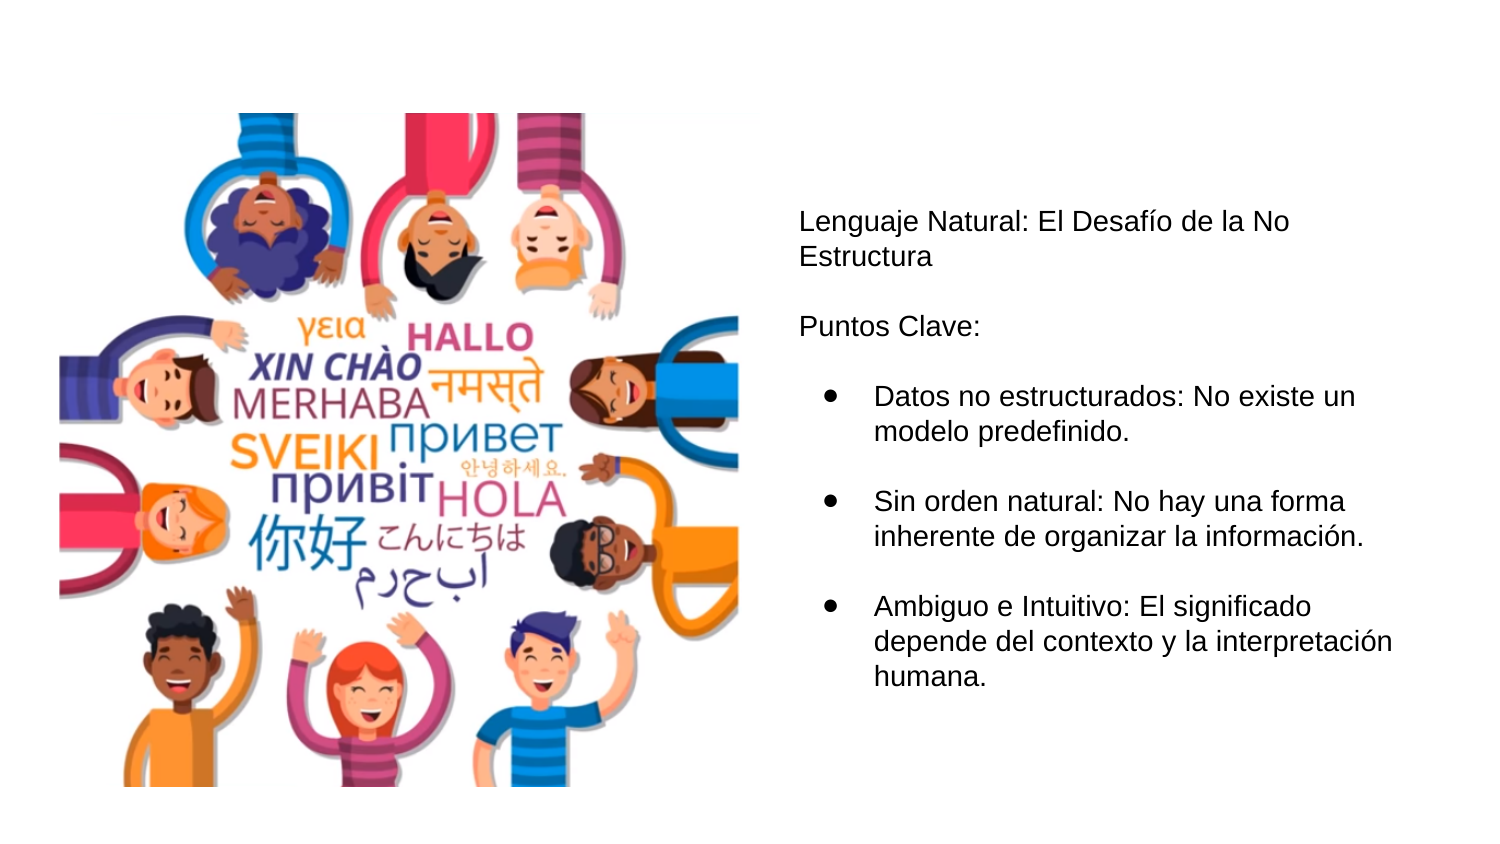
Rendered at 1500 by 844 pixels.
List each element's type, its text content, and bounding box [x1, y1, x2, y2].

text_box Lenguaje Natural: El Desafío de la No Estructura Puntos Clave: Datos no estructurados: No existe un modelo predefinido. Sin orden natural: No hay una forma inherente de organizar la información. Ambiguo e Intuitivo: El significado depende del contexto y la interpretación humana. [784, 187, 1446, 707]
picture [58, 113, 760, 787]
